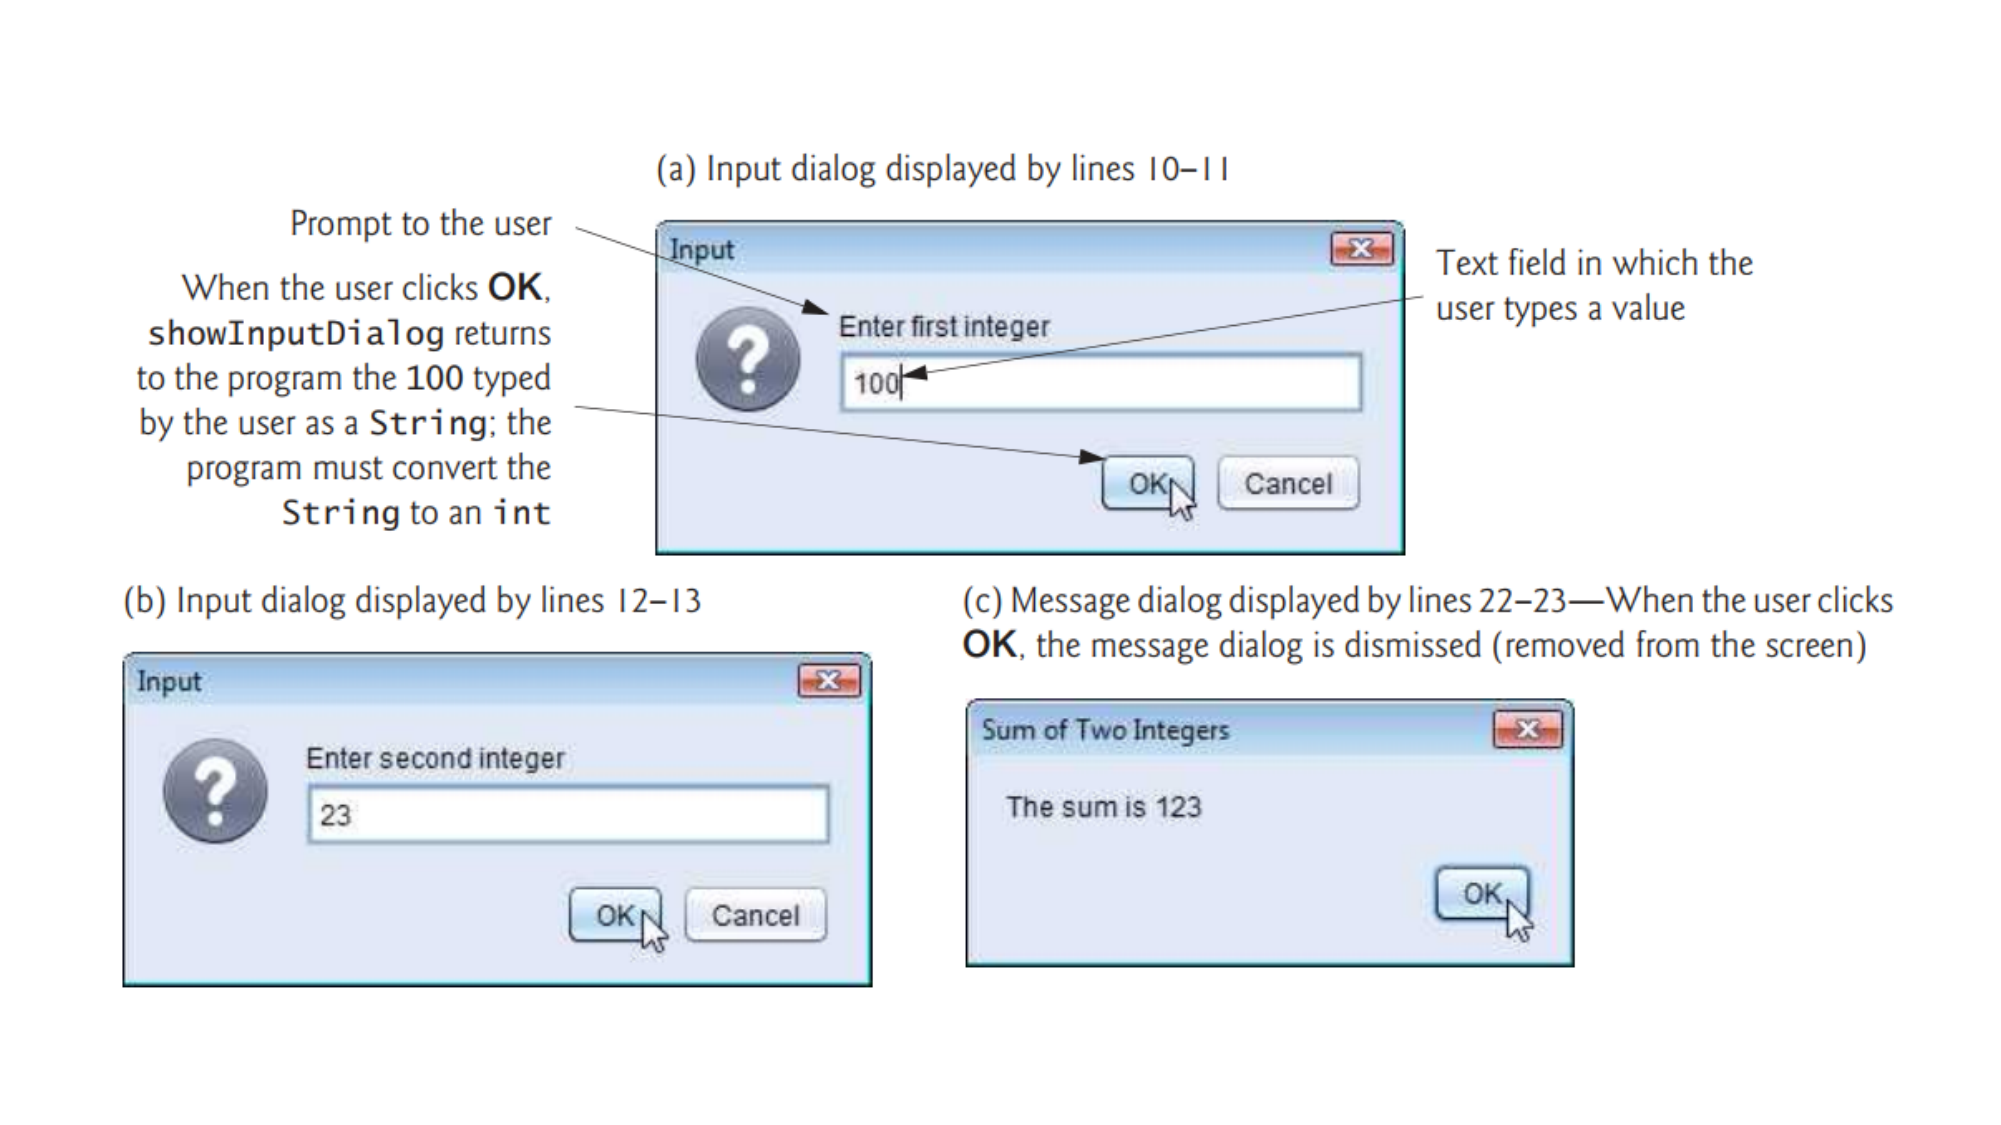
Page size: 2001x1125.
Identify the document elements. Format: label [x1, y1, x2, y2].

list [78, 129, 1922, 996]
